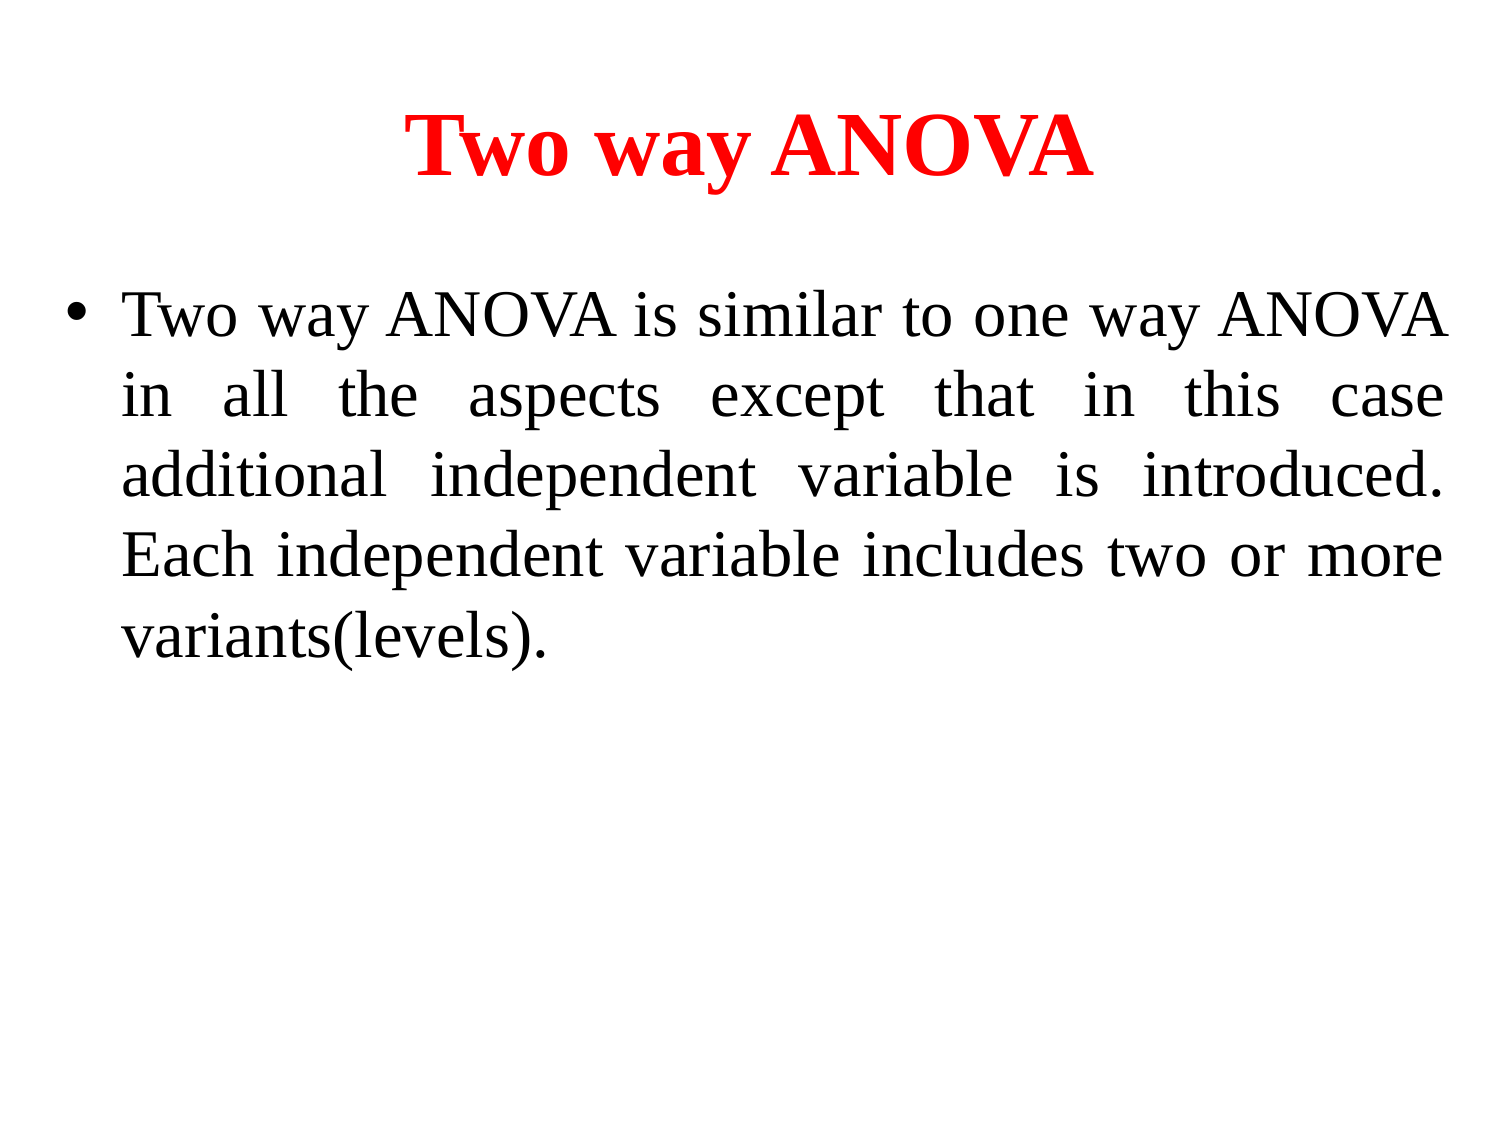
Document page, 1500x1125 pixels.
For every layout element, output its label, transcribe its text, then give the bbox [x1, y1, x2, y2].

title Two way ANOVA [75, 45, 1425, 233]
list Two way ANOVA is similar to one way ANOVA in all the aspects except that in this case additional independent variable is introduced. Each independent variable includes two or more variants(levels). [50, 262, 1463, 1005]
